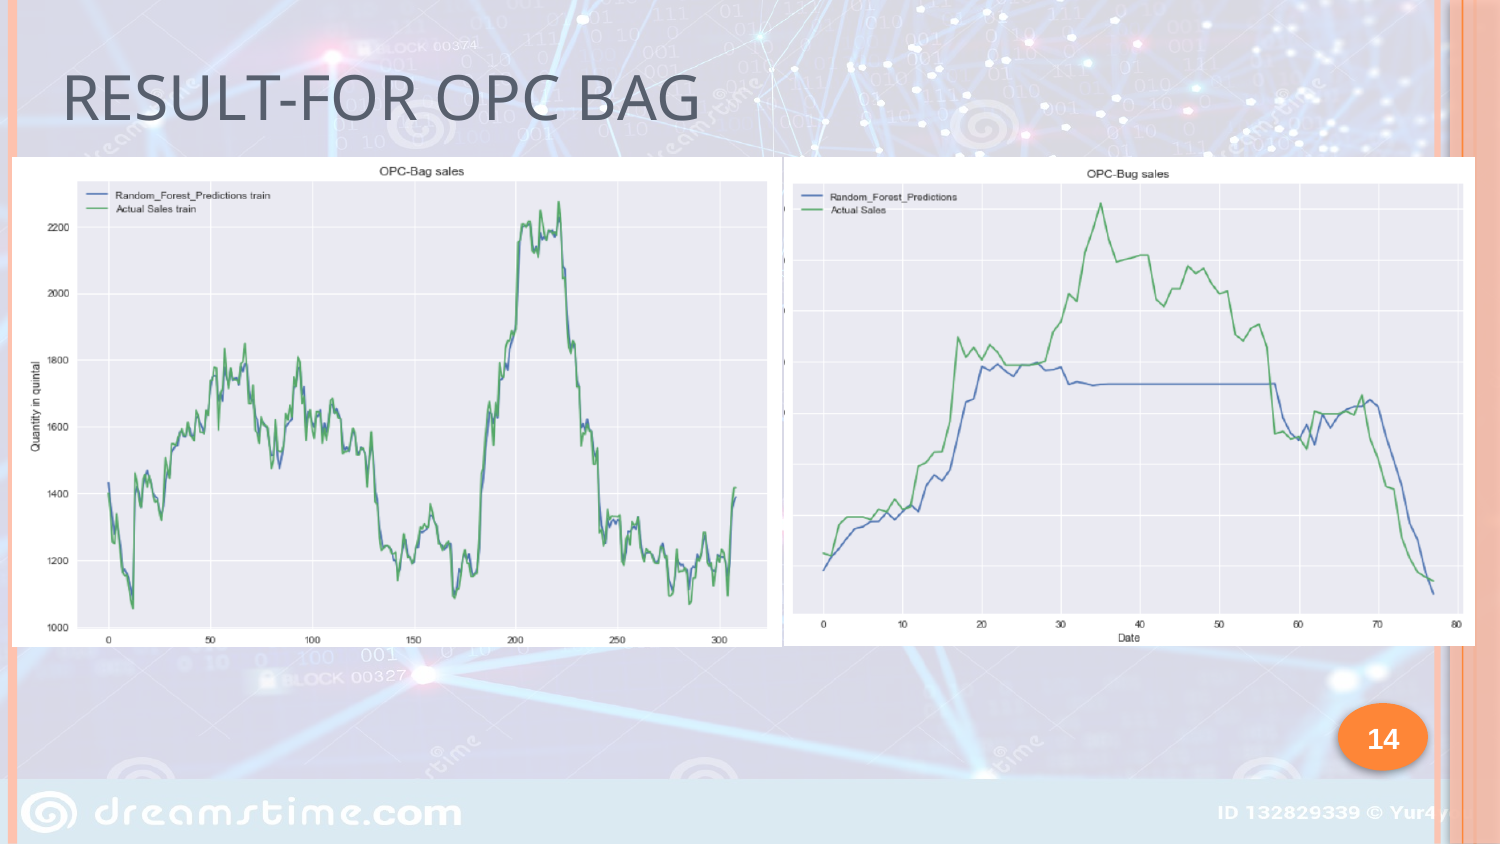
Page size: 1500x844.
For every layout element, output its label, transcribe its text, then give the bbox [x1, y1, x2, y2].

picture [11, 156, 1476, 647]
slide_number 14 [1333, 705, 1434, 770]
title Result-For OPC Bag [46, 0, 1272, 141]
